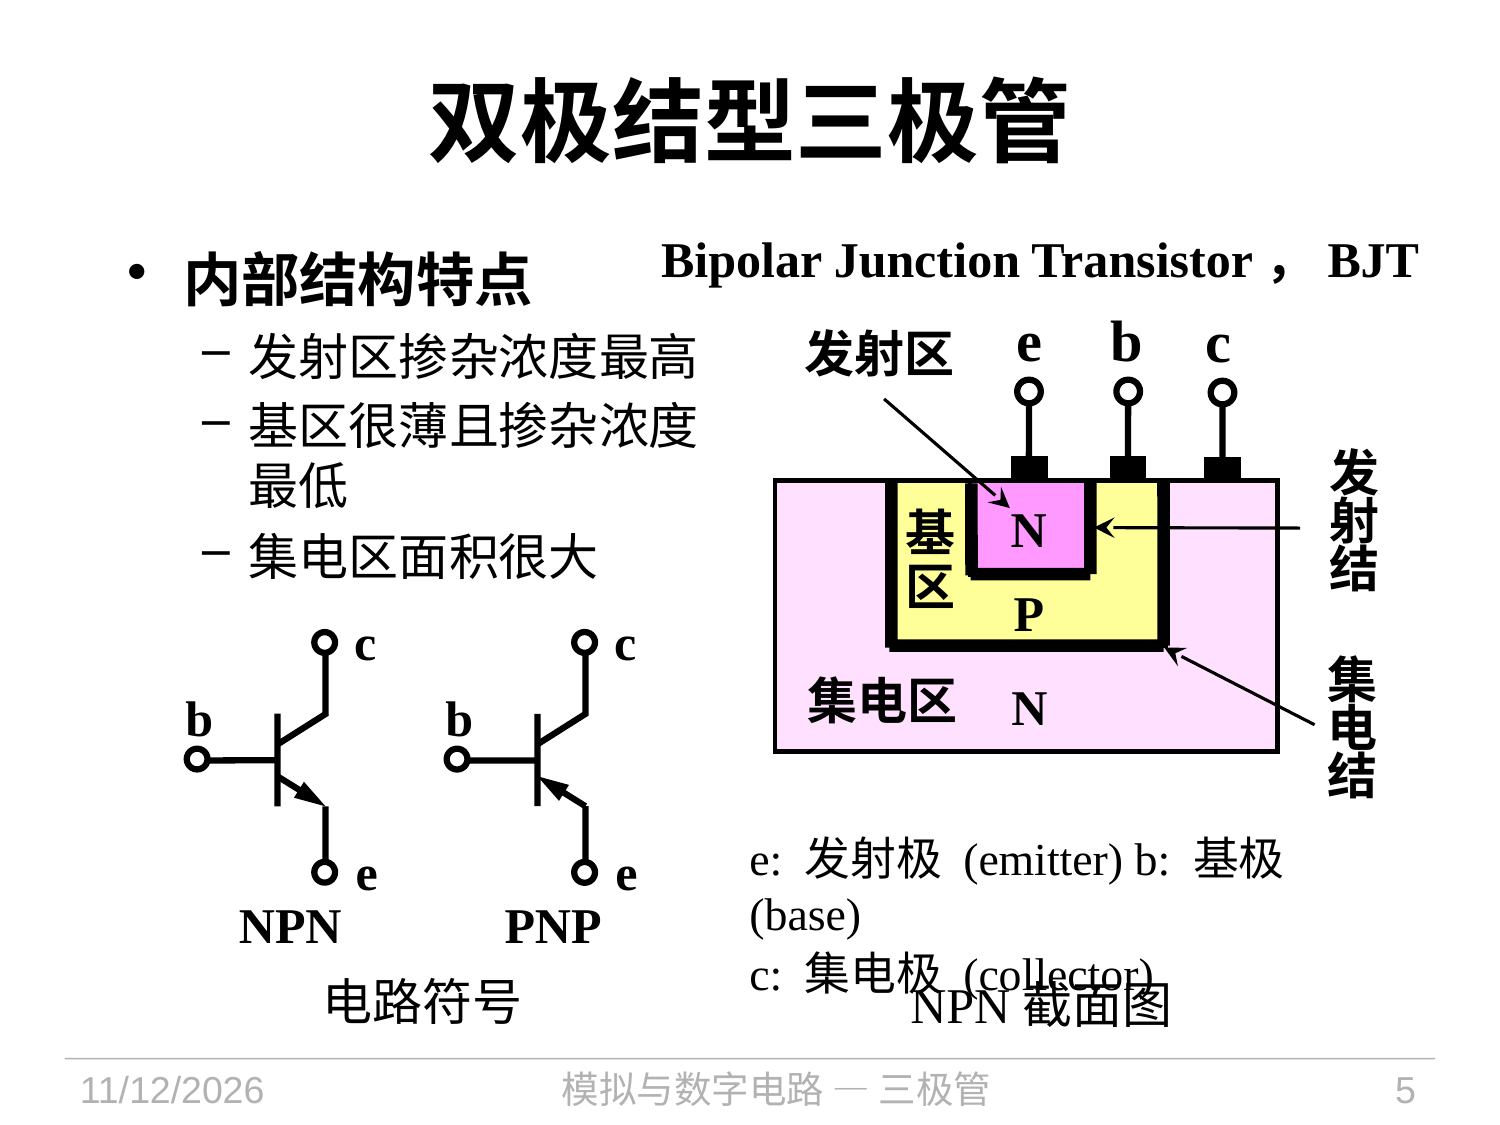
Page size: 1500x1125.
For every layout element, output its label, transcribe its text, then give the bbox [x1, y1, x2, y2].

text_box 集电区 [807, 669, 883, 730]
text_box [1110, 303, 1146, 444]
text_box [889, 480, 1394, 813]
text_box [970, 445, 1395, 606]
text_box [149, 609, 378, 962]
footer 模拟与数字电路 — 三极管 [373, 1058, 1179, 1125]
title 双极结型三极管 [75, 24, 1425, 213]
text_box Bipolar Junction Transistor，BJT [646, 219, 1434, 295]
text_box e: 发射极 (emitter) b: 基极 (base) c: 集电极 (collector) [749, 829, 1401, 976]
text_box NPN截面图 [895, 976, 1187, 1041]
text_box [427, 609, 638, 962]
slide_number 5 [1230, 1058, 1431, 1125]
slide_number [64, 1058, 348, 1125]
text_box 电路符号 [259, 963, 585, 1038]
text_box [1204, 304, 1241, 483]
text_box 内部结构特点 发射区掺杂浓度最高 基区很薄且掺杂浓度最低 集电区面积很大 [112, 235, 722, 596]
text_box [774, 480, 883, 752]
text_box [1011, 303, 1048, 444]
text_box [798, 321, 1006, 509]
